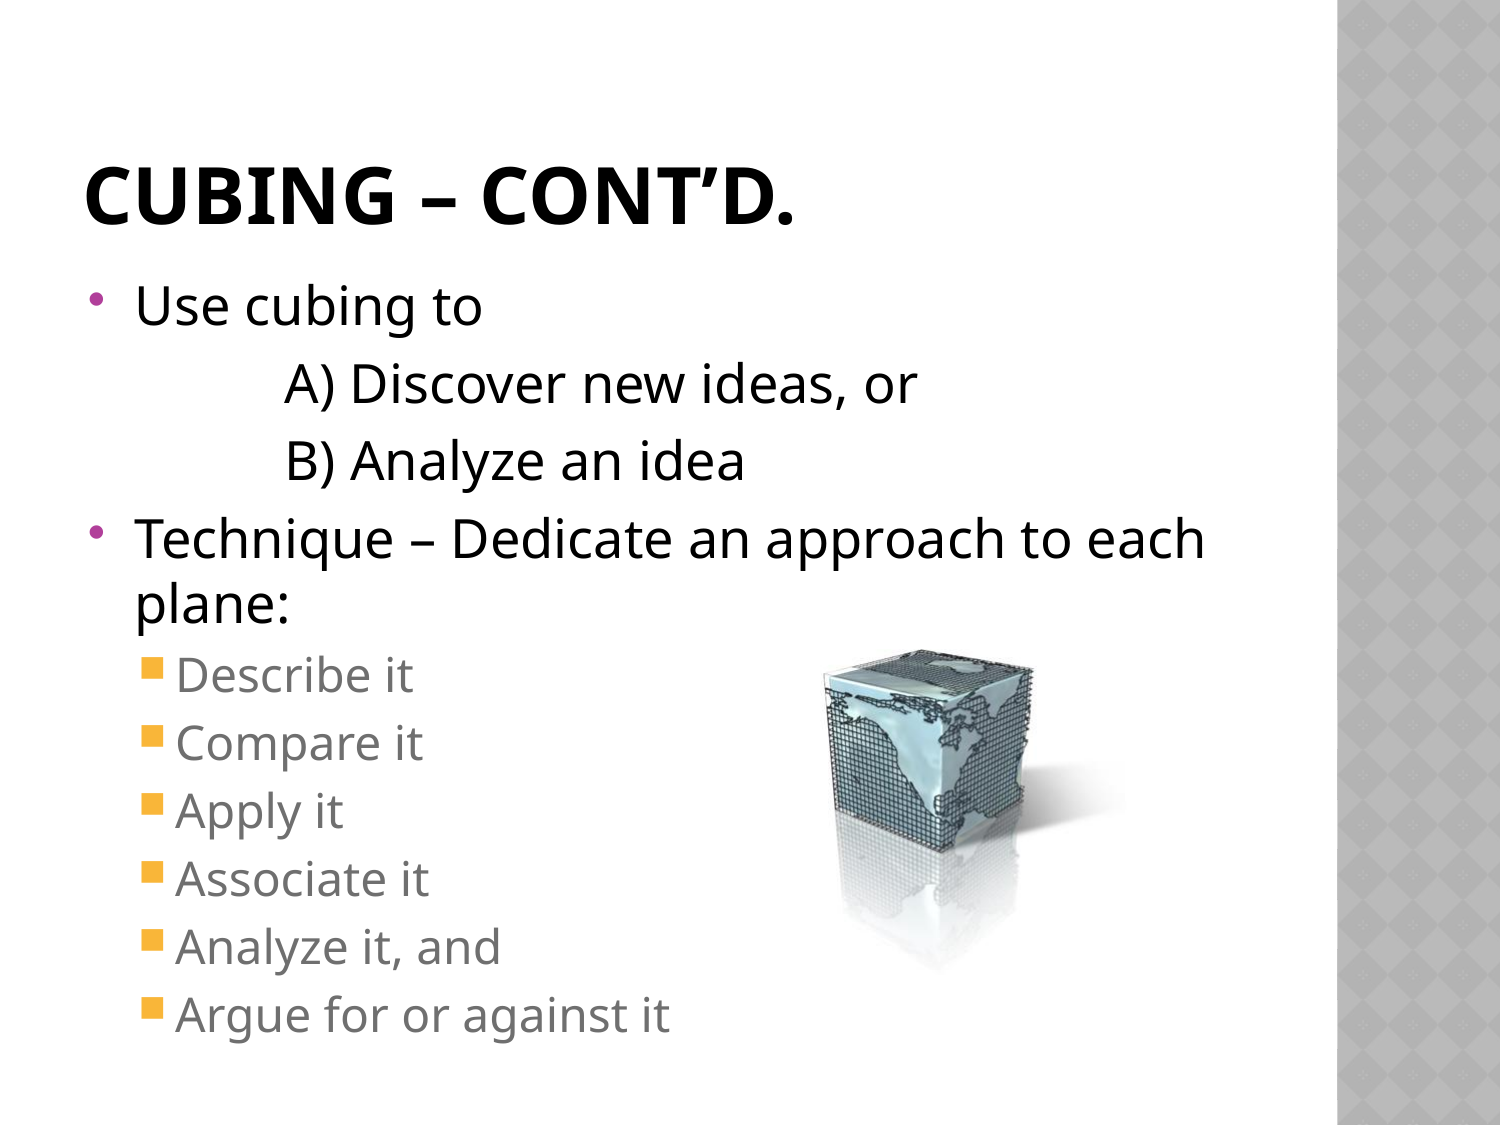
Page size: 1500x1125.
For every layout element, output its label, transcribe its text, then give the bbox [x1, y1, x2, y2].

picture [812, 649, 1138, 976]
list Use cubing to A) Discover new ideas, or B) Analyze an idea Technique – Dedicate an approach to each plane: Describe it Compare it Apply it Associate it Analyze it, and Argue for or against it [75, 264, 1263, 1059]
title Cubing – cont’d. [75, 52, 1263, 240]
